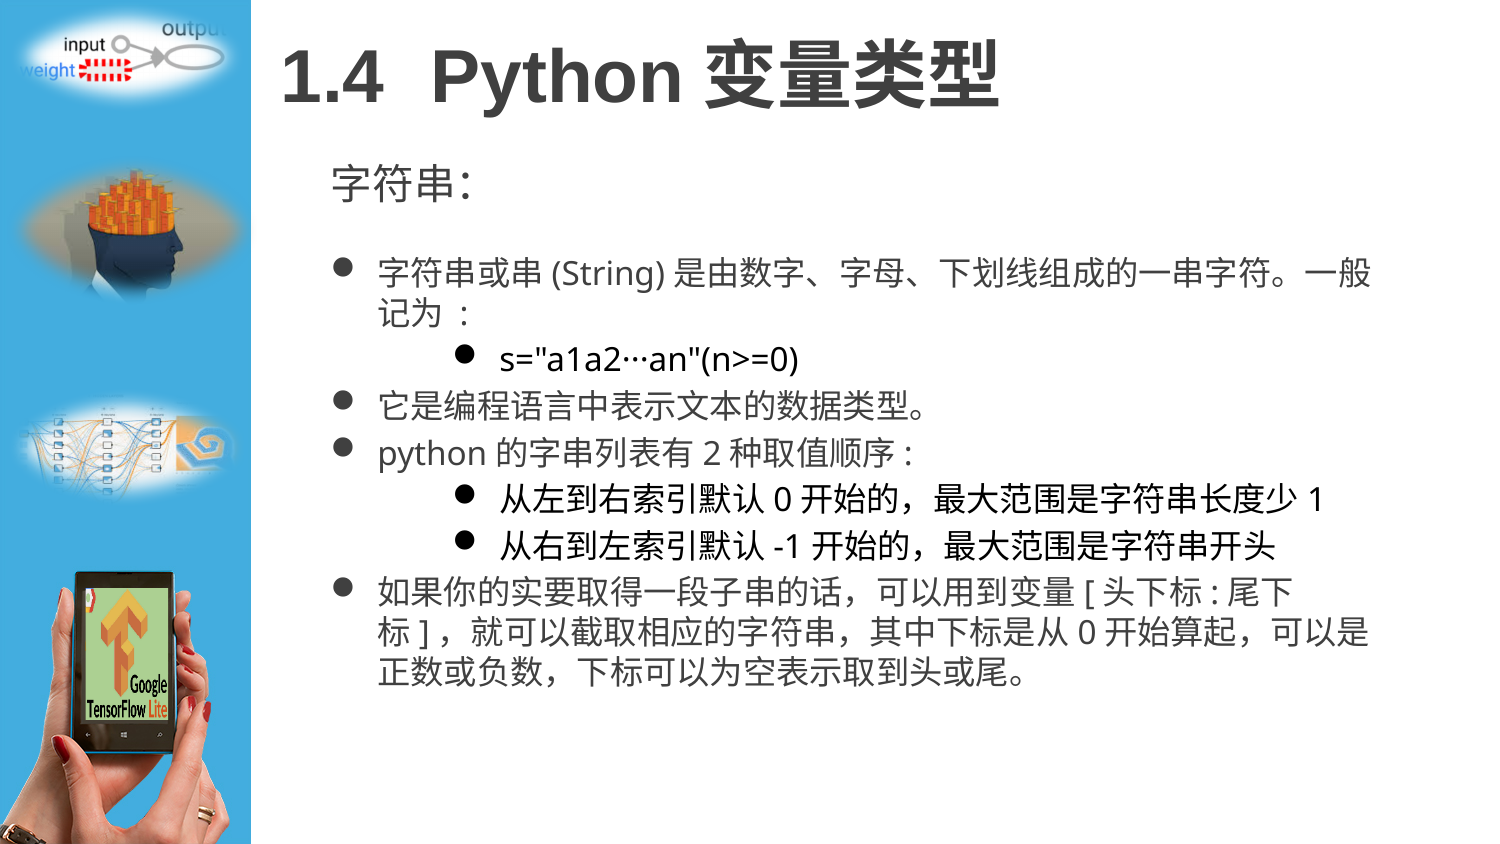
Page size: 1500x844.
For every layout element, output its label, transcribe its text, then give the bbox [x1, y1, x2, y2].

list 字符串： [315, 145, 1450, 221]
list 字符串或串(String)是由数字、字母、下划线组成的一串字符。一般记为 : s="a1a2···an"(n>=0) 它是编程语言中表示文本的数据类型。 python的字串列表有2种取值顺序: 从左到右索引默认0开始的，最大范围是字符串长度少1 从右到左索引默认-1开始的，最大范围是字符串开头 如果你的实要取得一段子串的话，可以用到变量[头下标:尾下标]，就可以截取相应的字符串，其中下标是从0开始算起，可以是正数或负数，下标可以为空表示取到头或尾。 [265, 244, 1400, 737]
title 1.4 Python变量类型 [265, 0, 1500, 146]
picture [0, 0, 1500, 844]
